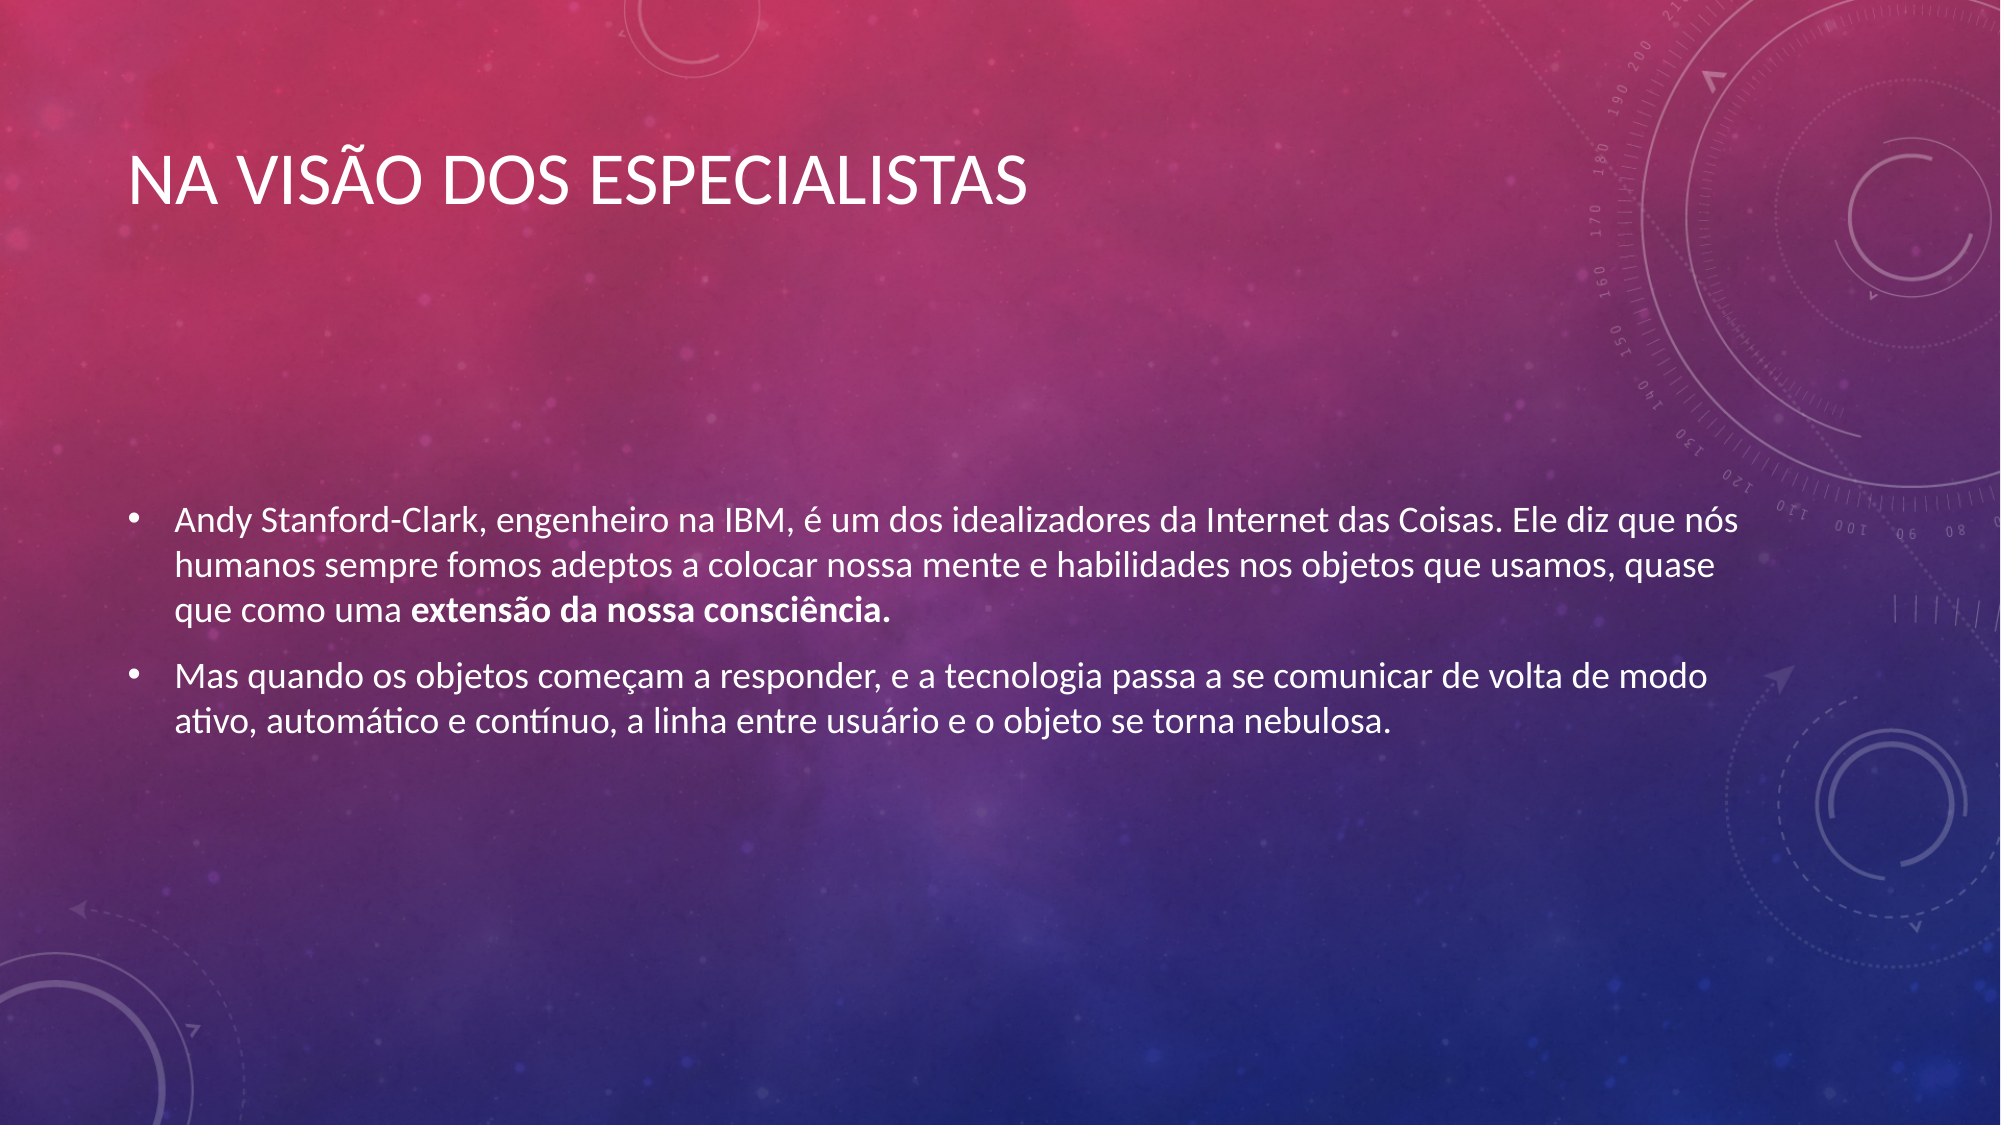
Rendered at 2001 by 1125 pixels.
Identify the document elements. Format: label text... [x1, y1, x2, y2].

picture [0, 0, 2001, 1125]
list Andy Stanford-Clark, engenheiro na IBM, é um dos idealizadores da Internet das Coisas. Ele diz que nós humanos sempre fomos adeptos a colocar nossa mente e habilidades nos objetos que usamos, quase que como uma extensão da nossa consciência. Mas quando os objetos começam a responder, e a tecnologia passa a se comunicar de volta de modo ativo, automático e contínuo, a linha entre usuário e o objeto se torna nebulosa. [112, 351, 1775, 950]
title NA VISÃO DOS ESPECIALISTAS [112, 99, 1775, 339]
